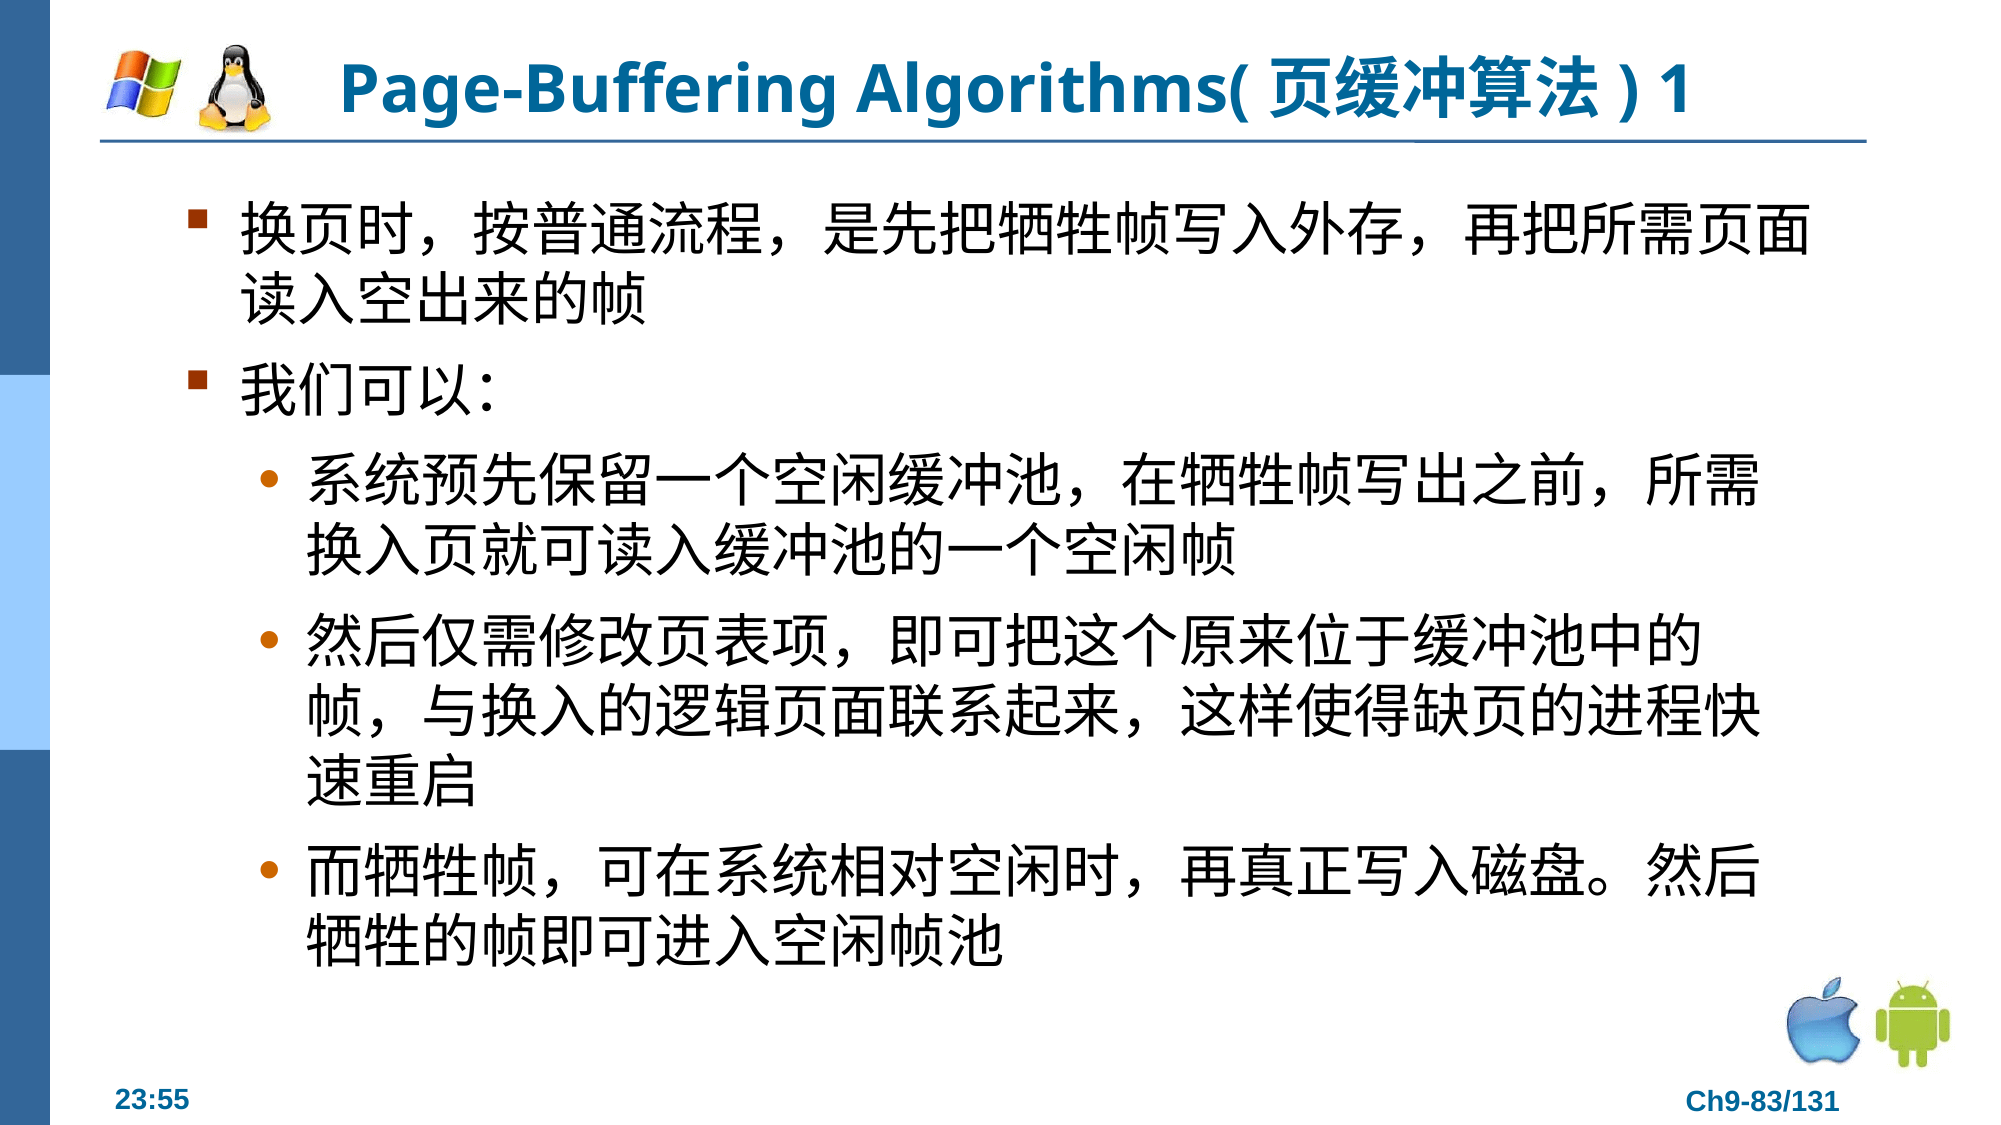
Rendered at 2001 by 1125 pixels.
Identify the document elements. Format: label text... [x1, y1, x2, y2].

picture [99, 36, 285, 137]
picture [1774, 973, 1959, 1074]
list 换页时，按普通流程，是先把牺牲帧写入外存，再把所需页面读入空出来的帧 我们可以： 系统预先保留一个空闲缓冲池，在牺牲帧写出之前，所需换入页就可读入缓冲池的一个空闲帧 然后仅需修改页表项，即可把这个原来位于缓冲池中的帧，与换入的逻辑页面联系起来，这样使得缺页的进程快速重启 而牺牲帧，可在系统相对空闲时，再真正写入磁盘。然后牺牲的帧即可进入空闲帧池 [168, 185, 1832, 1019]
title Page-Buffering Algorithms(页缓冲算法) 1 [262, 39, 1772, 134]
